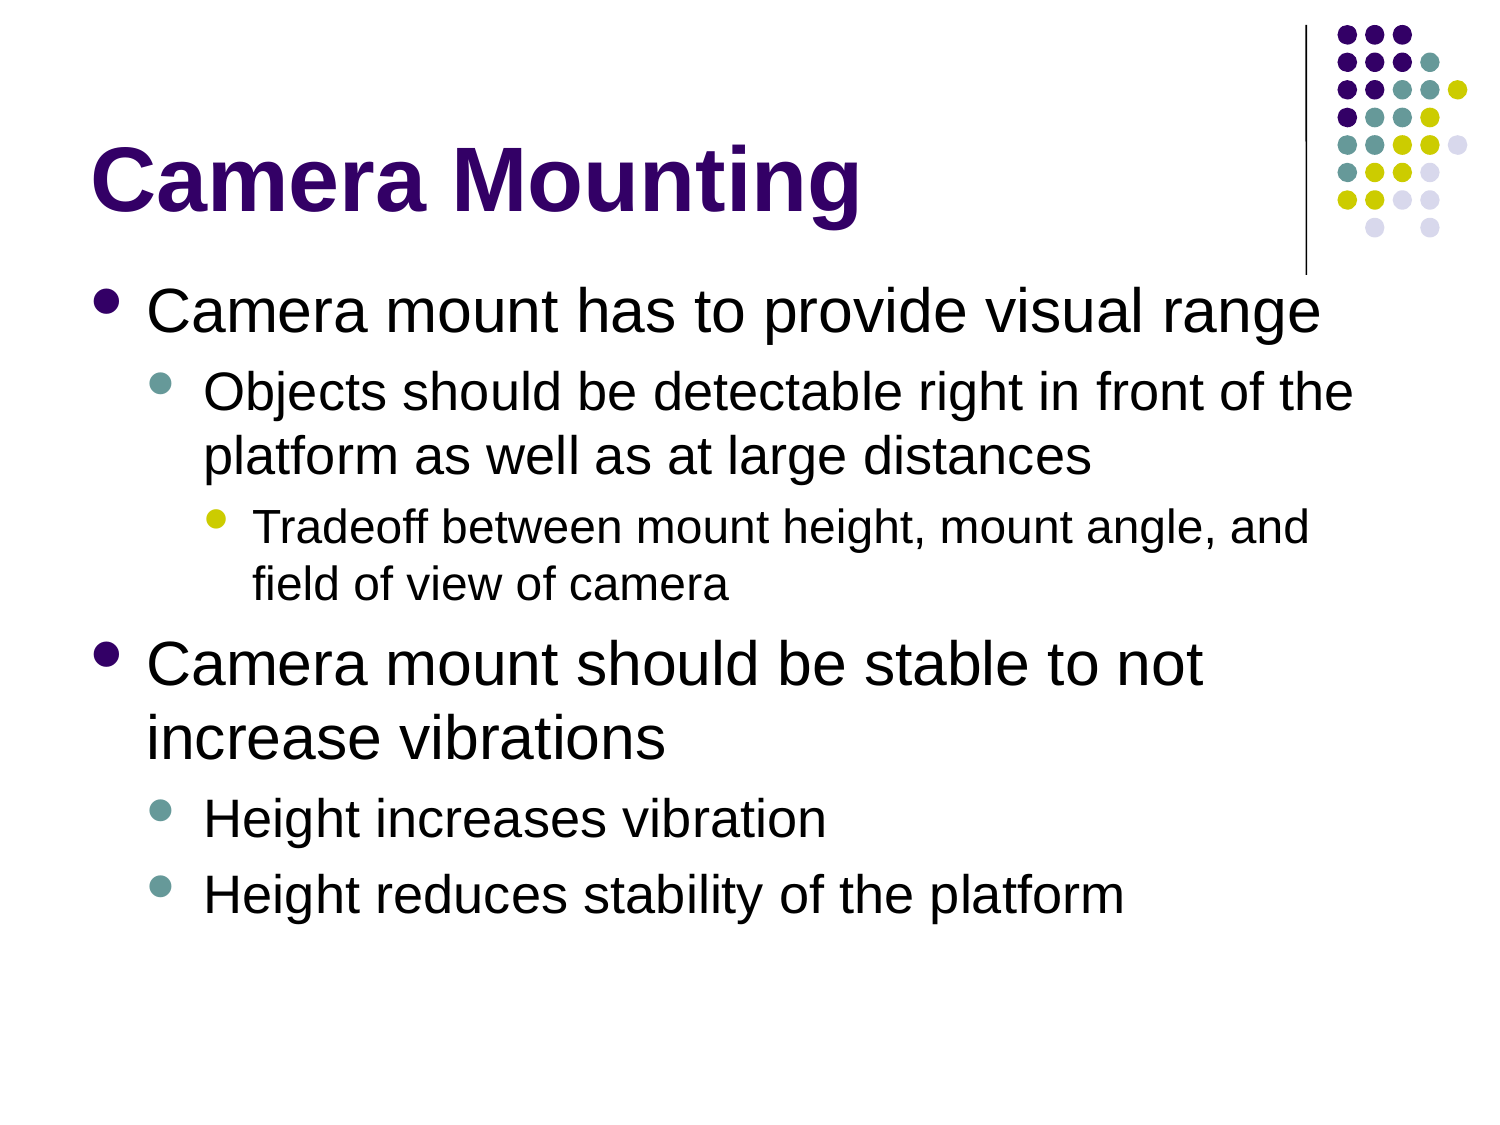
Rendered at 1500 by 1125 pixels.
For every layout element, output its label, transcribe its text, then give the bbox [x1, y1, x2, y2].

title Camera Mounting [75, 24, 1313, 238]
list Camera mount has to provide visual range Objects should be detectable right in front of the platform as well as at large distances Tradeoff between mount height, mount angle, and field of view of camera Camera mount should be stable to not increase vibrations Height increases vibration Height reduces stability of the platform [75, 262, 1425, 1006]
